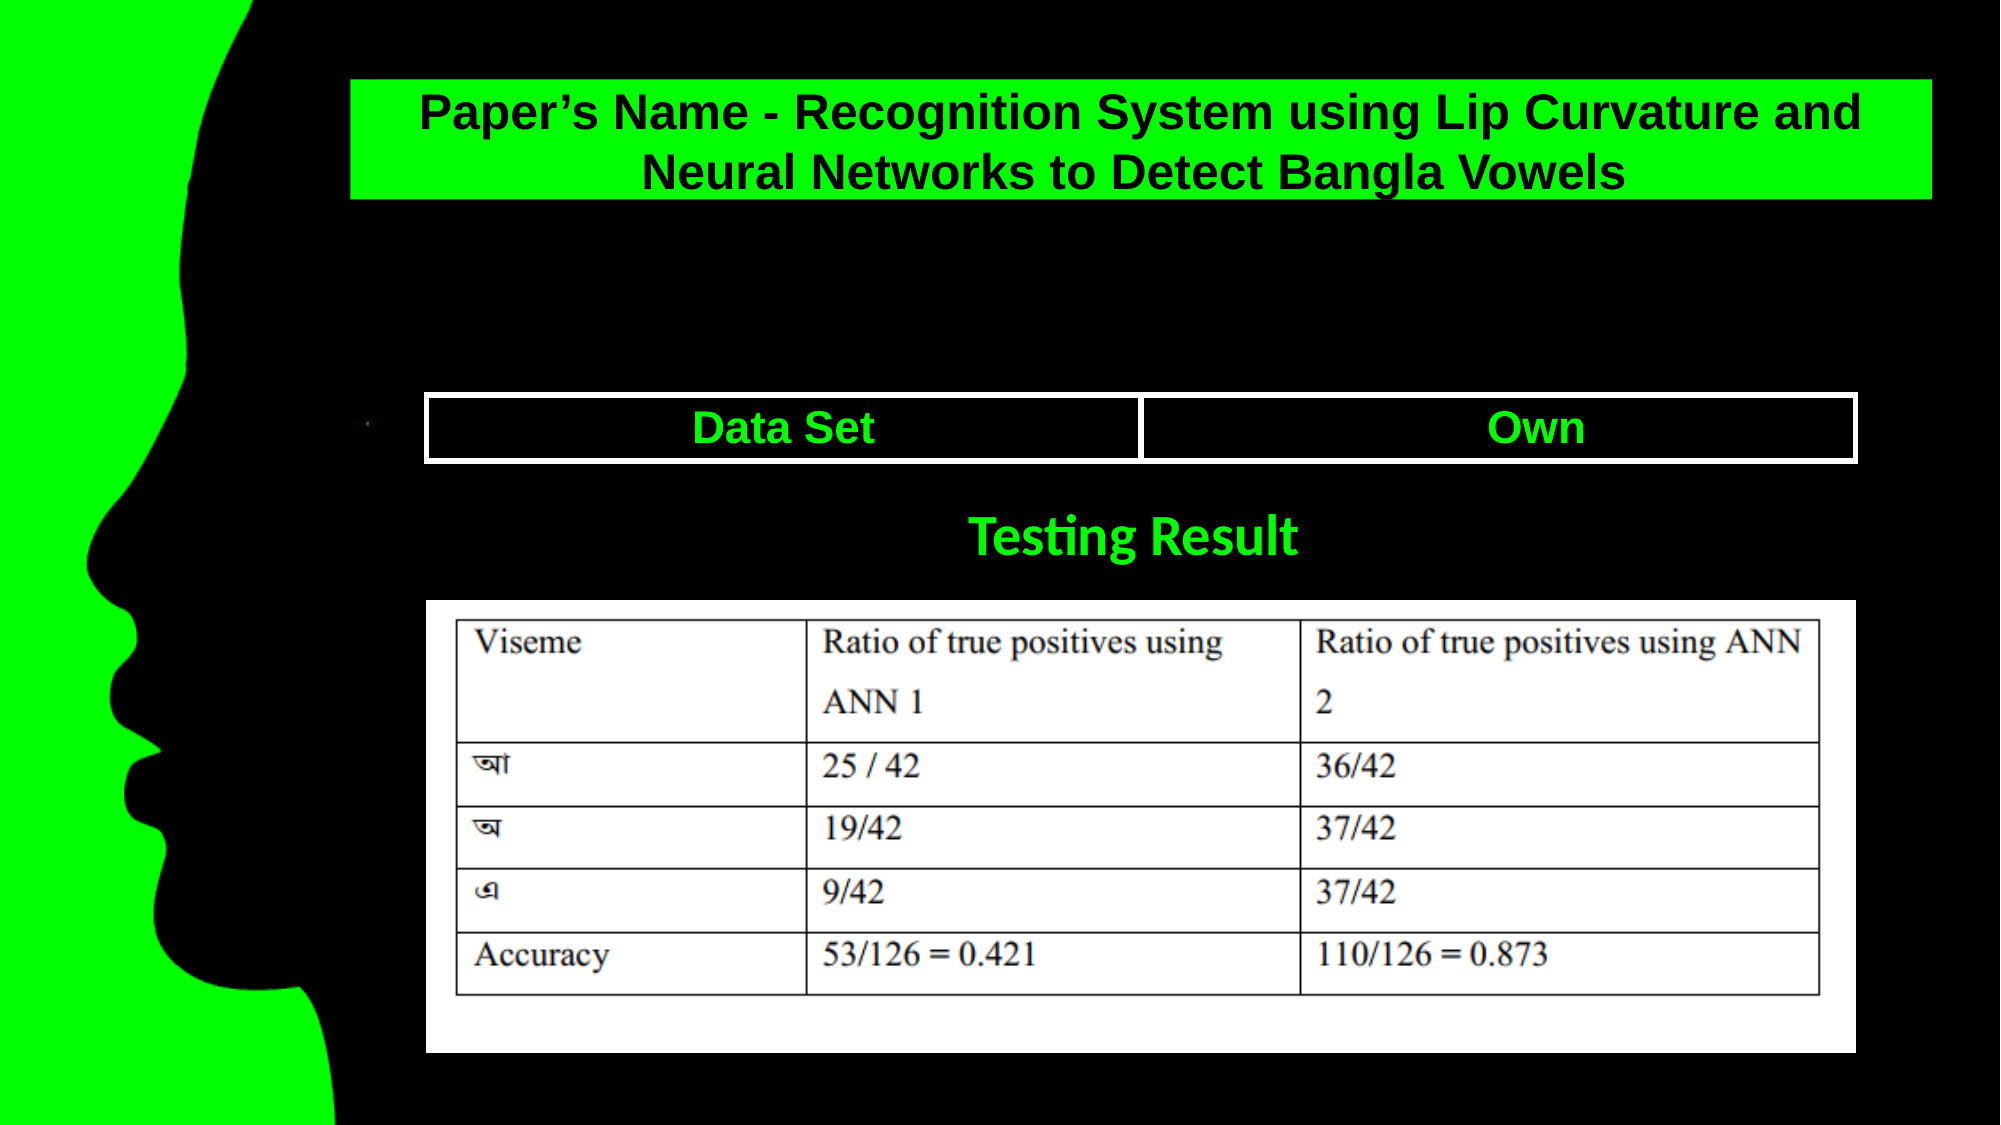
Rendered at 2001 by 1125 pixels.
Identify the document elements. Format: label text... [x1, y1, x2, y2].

text_box Testing Result [622, 485, 1660, 575]
table_header Data Set [429, 398, 1138, 458]
text_box Paper’s Name - Recognition System using Lip Curvature and Neural Networks to Detect Bangla Vowels [369, 79, 1932, 200]
table_header Own [1144, 398, 1853, 458]
picture [426, 600, 1856, 1054]
picture [0, 0, 369, 1125]
